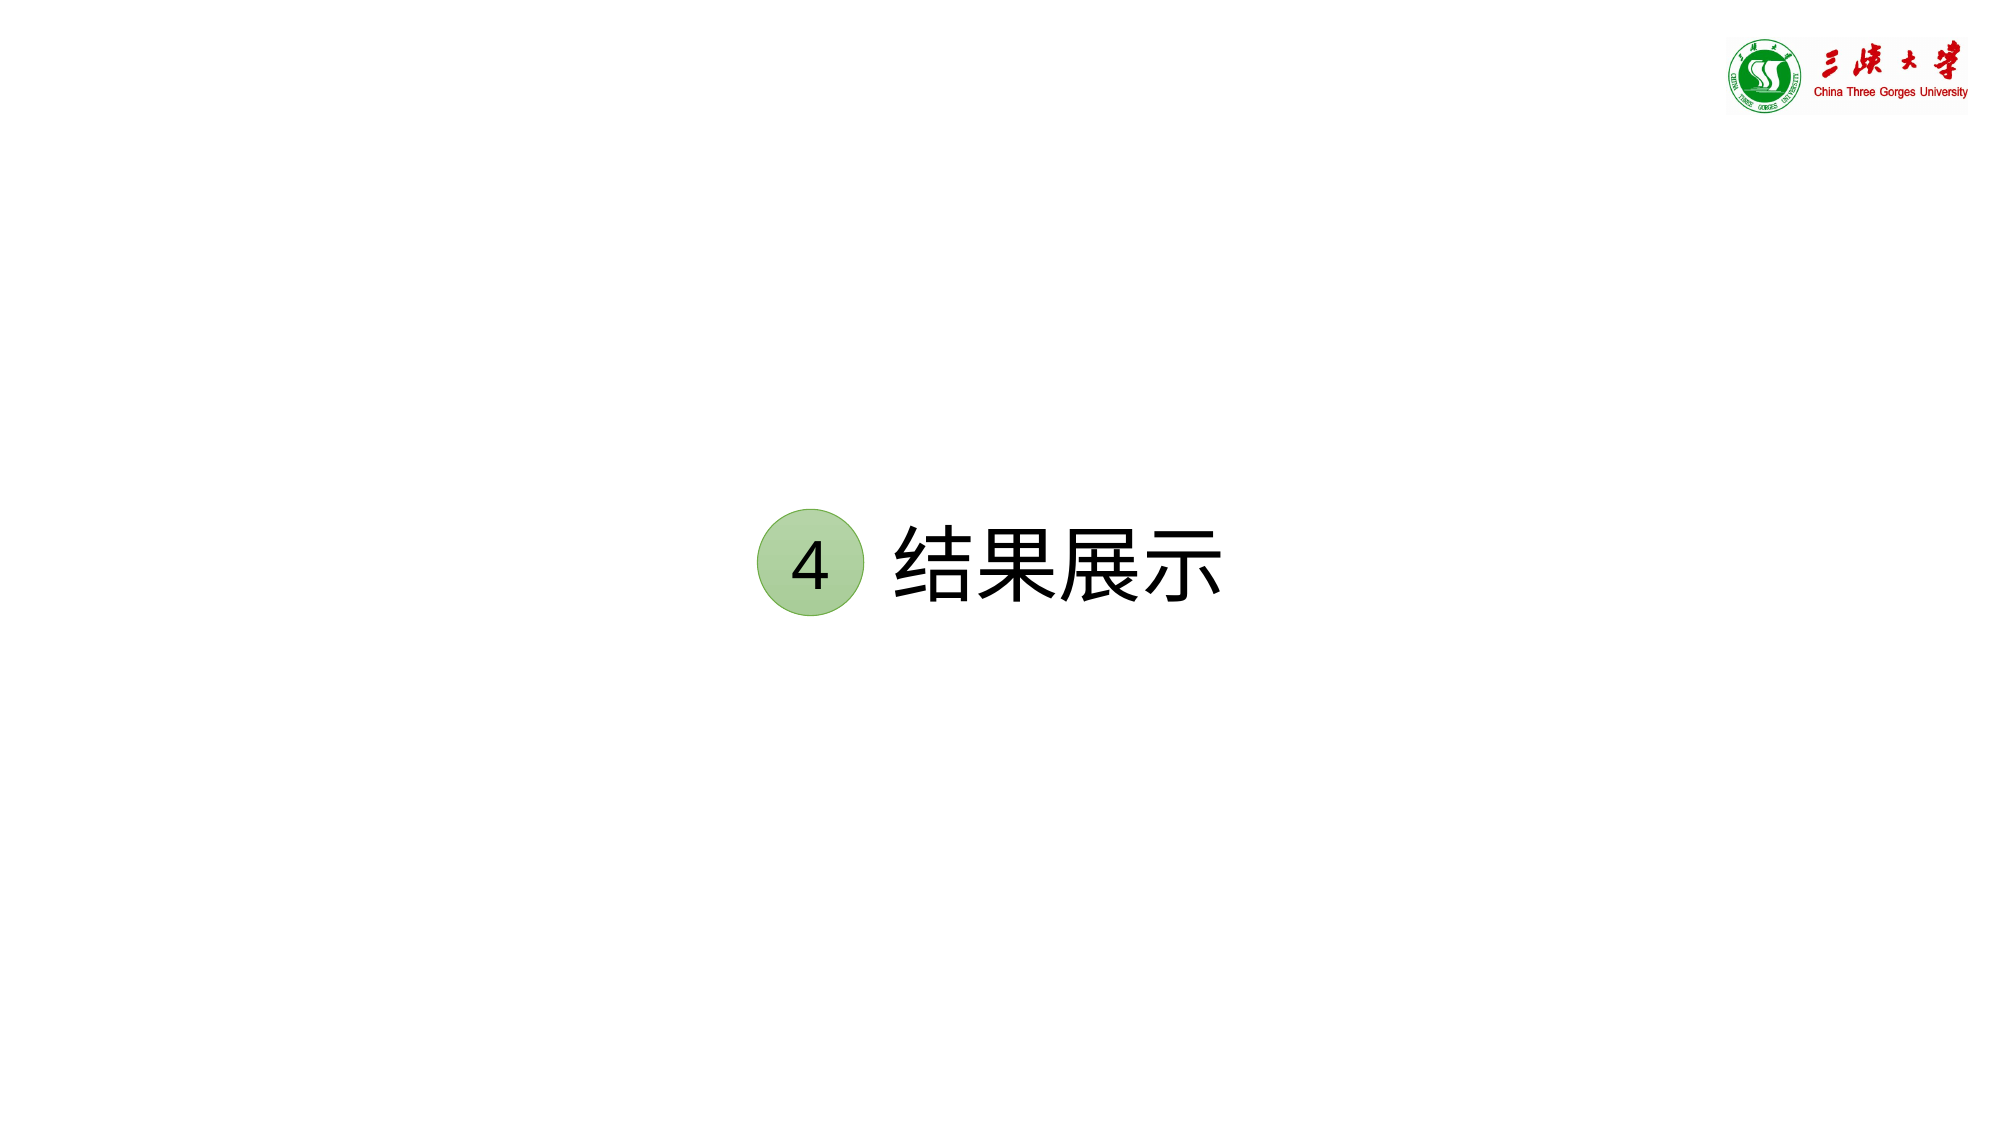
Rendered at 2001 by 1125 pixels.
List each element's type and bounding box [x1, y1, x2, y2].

picture [1726, 37, 1968, 115]
text_box [757, 504, 1243, 621]
